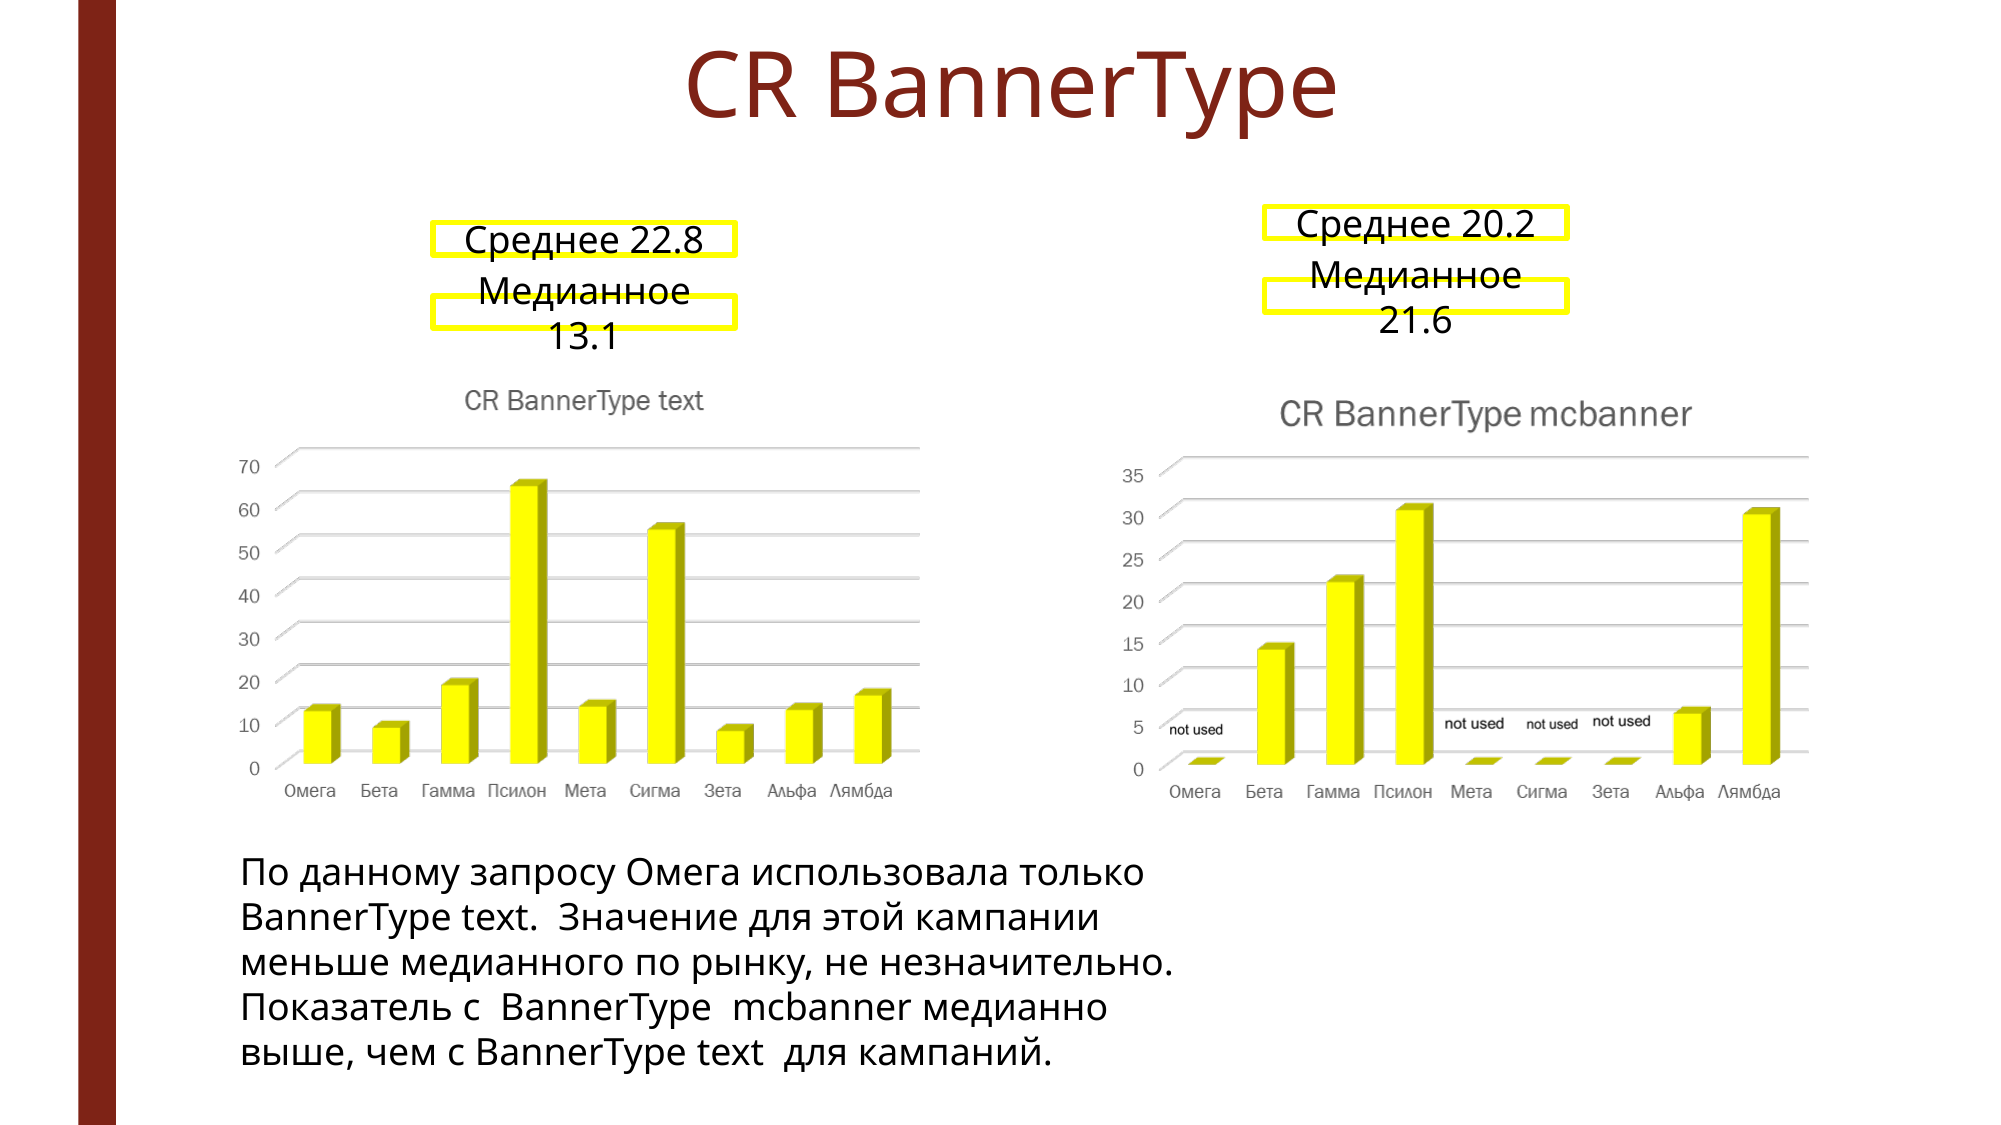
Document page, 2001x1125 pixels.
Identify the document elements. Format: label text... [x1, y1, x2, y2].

picture [209, 368, 960, 819]
text_box Медианное 21.6 [1262, 277, 1570, 315]
text_box По данному запросу Омега использовала только BannerType text. Значение для этой кампании меньше медианного по рынку, не незначительно. Показатель с BannerType mcbanner медианно выше, чем с BannerType text для кампаний. [224, 840, 1225, 1081]
title CR BannerType [225, 31, 1800, 276]
text_box Среднее 22.8 [430, 220, 738, 258]
picture [1093, 368, 1850, 820]
text_box Медианное 13.1 [430, 293, 738, 331]
text_box Среднее 20.2 [1262, 204, 1570, 241]
